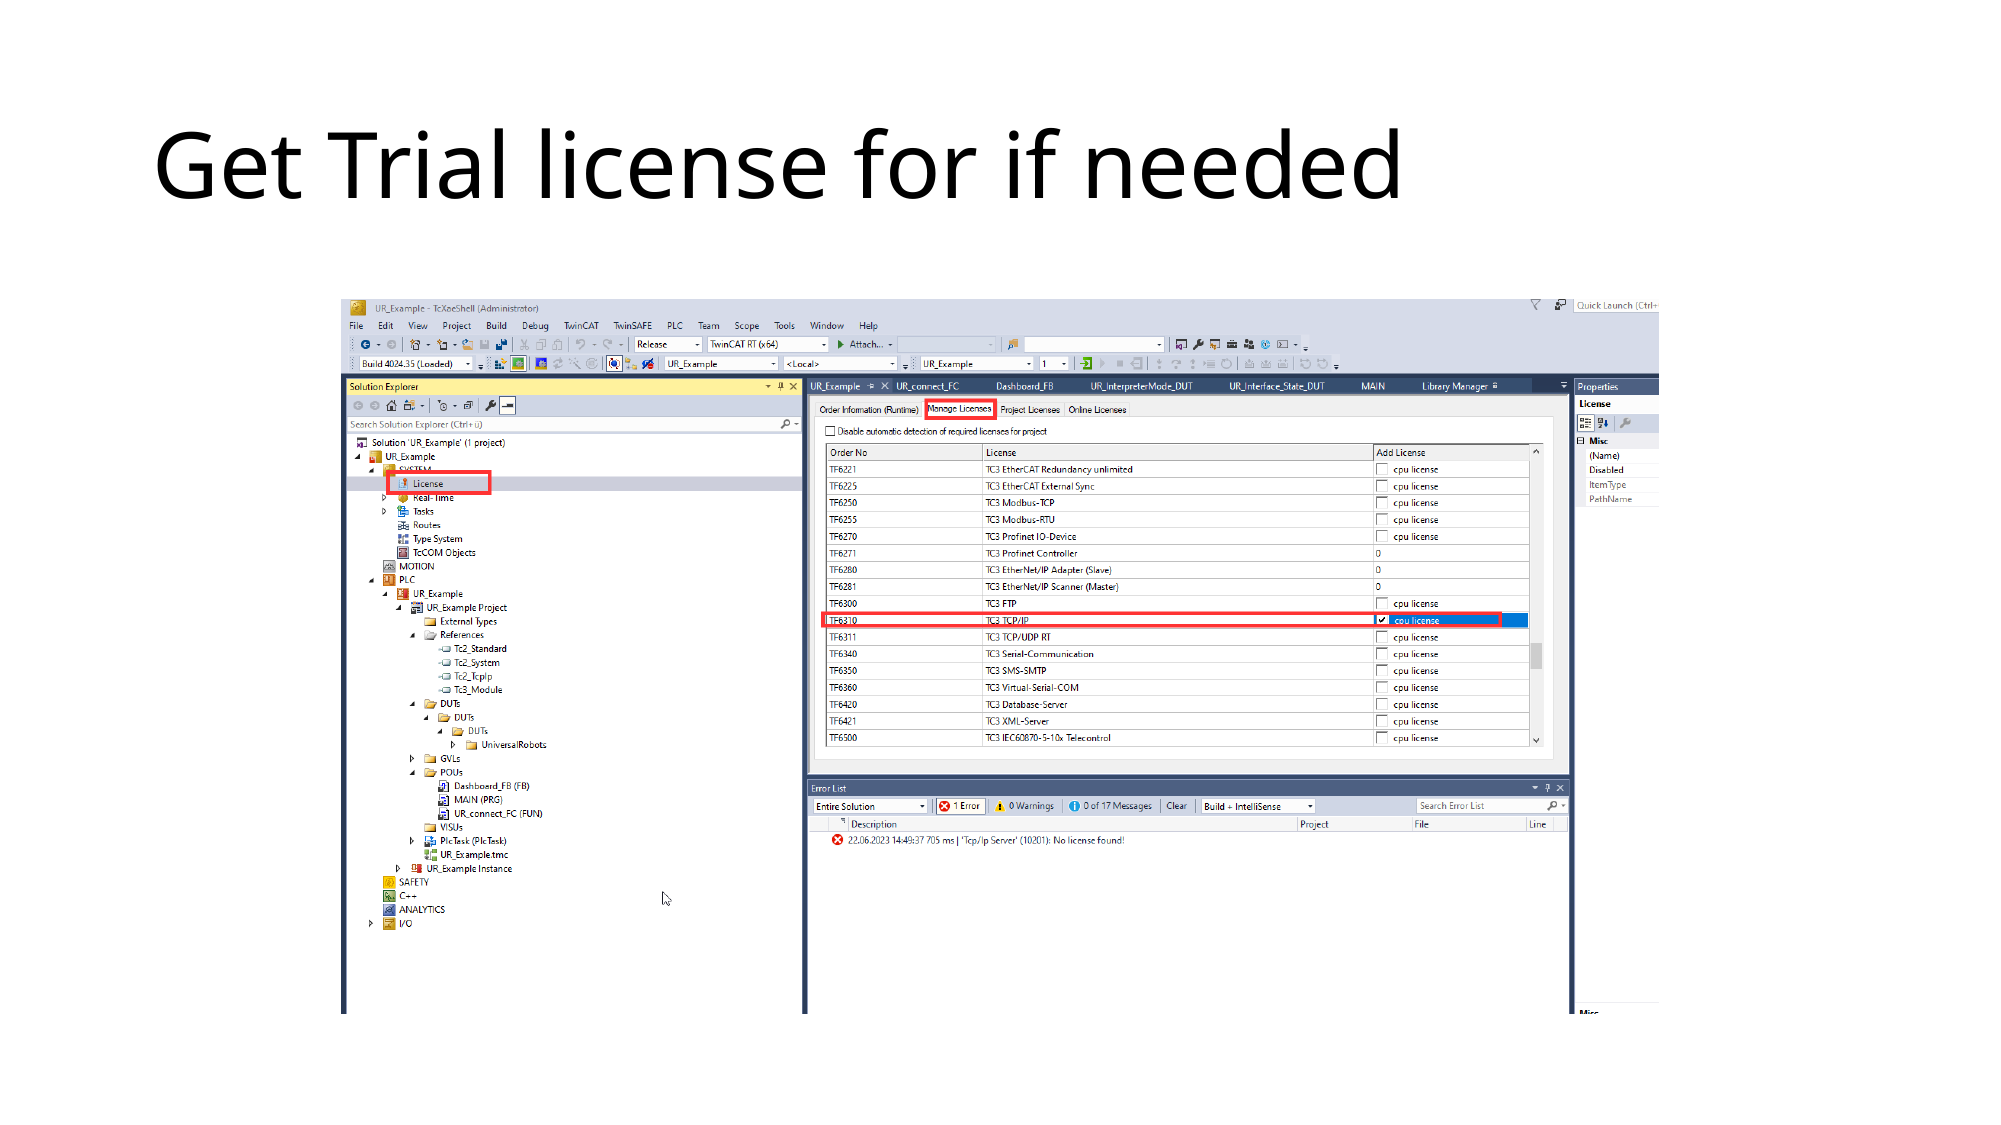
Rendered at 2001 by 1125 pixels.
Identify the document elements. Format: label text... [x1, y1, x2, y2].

title Get Trial license for if needed [137, 59, 1863, 278]
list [341, 299, 1659, 1014]
